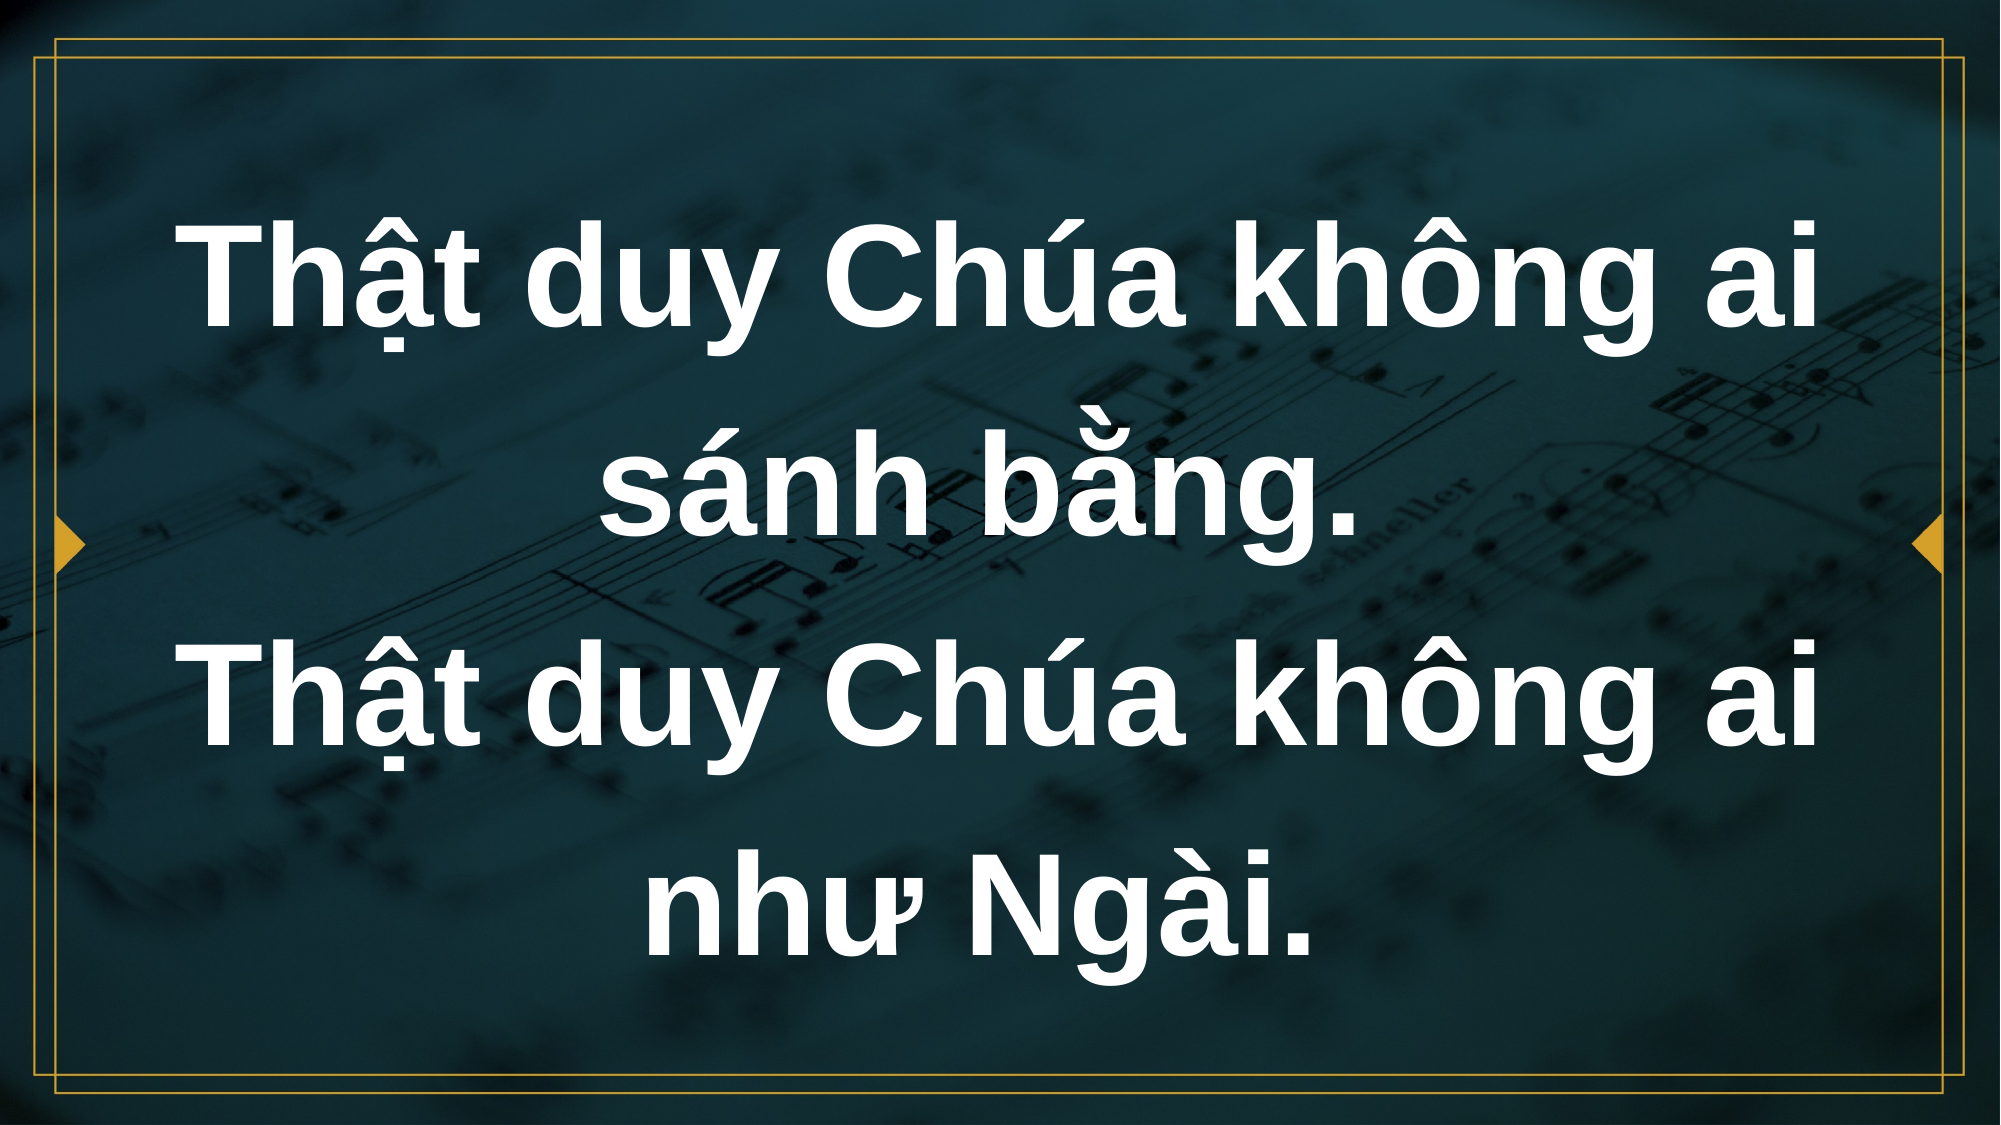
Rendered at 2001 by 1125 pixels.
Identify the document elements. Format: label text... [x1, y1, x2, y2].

picture [0, 0, 2000, 1125]
title Thật duy Chúa không ai sánh bằng. Thật duy Chúa không ai như Ngài. [55, 53, 1945, 1077]
